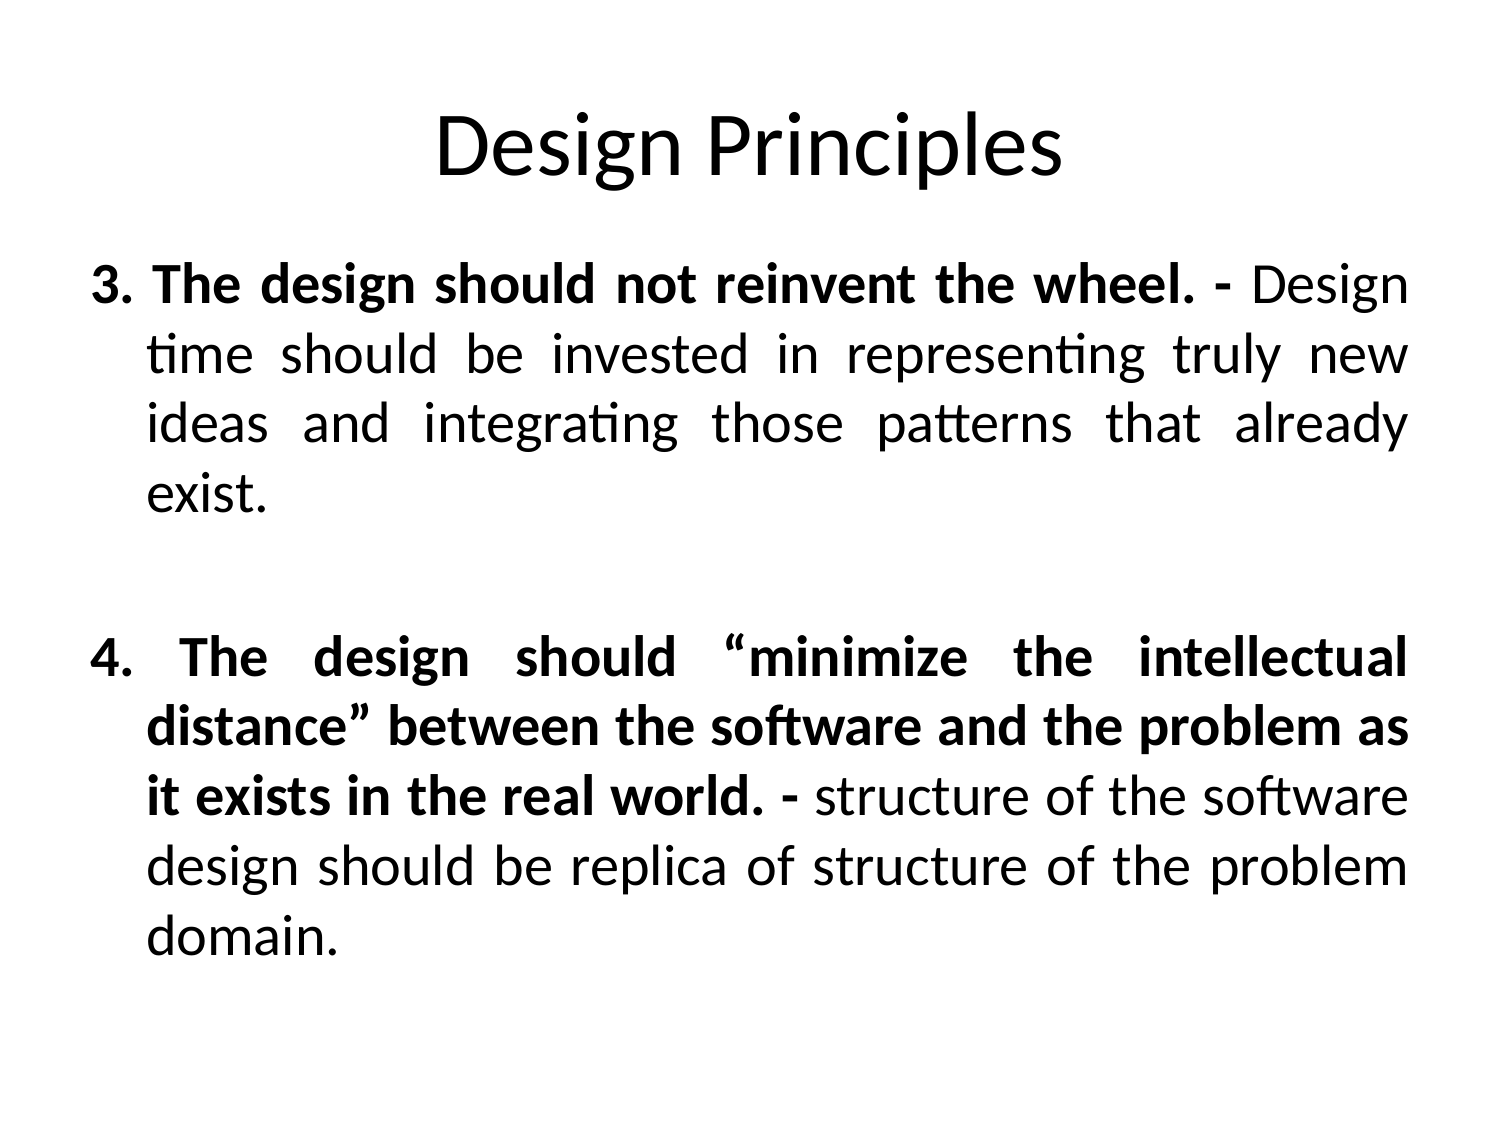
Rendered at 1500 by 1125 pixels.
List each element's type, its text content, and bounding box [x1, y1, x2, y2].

title Design Principles [75, 45, 1425, 233]
list 3. The design should not reinvent the wheel. - Design time should be invested in representing truly new ideas and integrating those patterns that already exist. 4. The design should “minimize the intellectual distance” between the software and the problem as it exists in the real world. - structure of the software design should be replica of structure of the problem domain. [75, 237, 1425, 1088]
